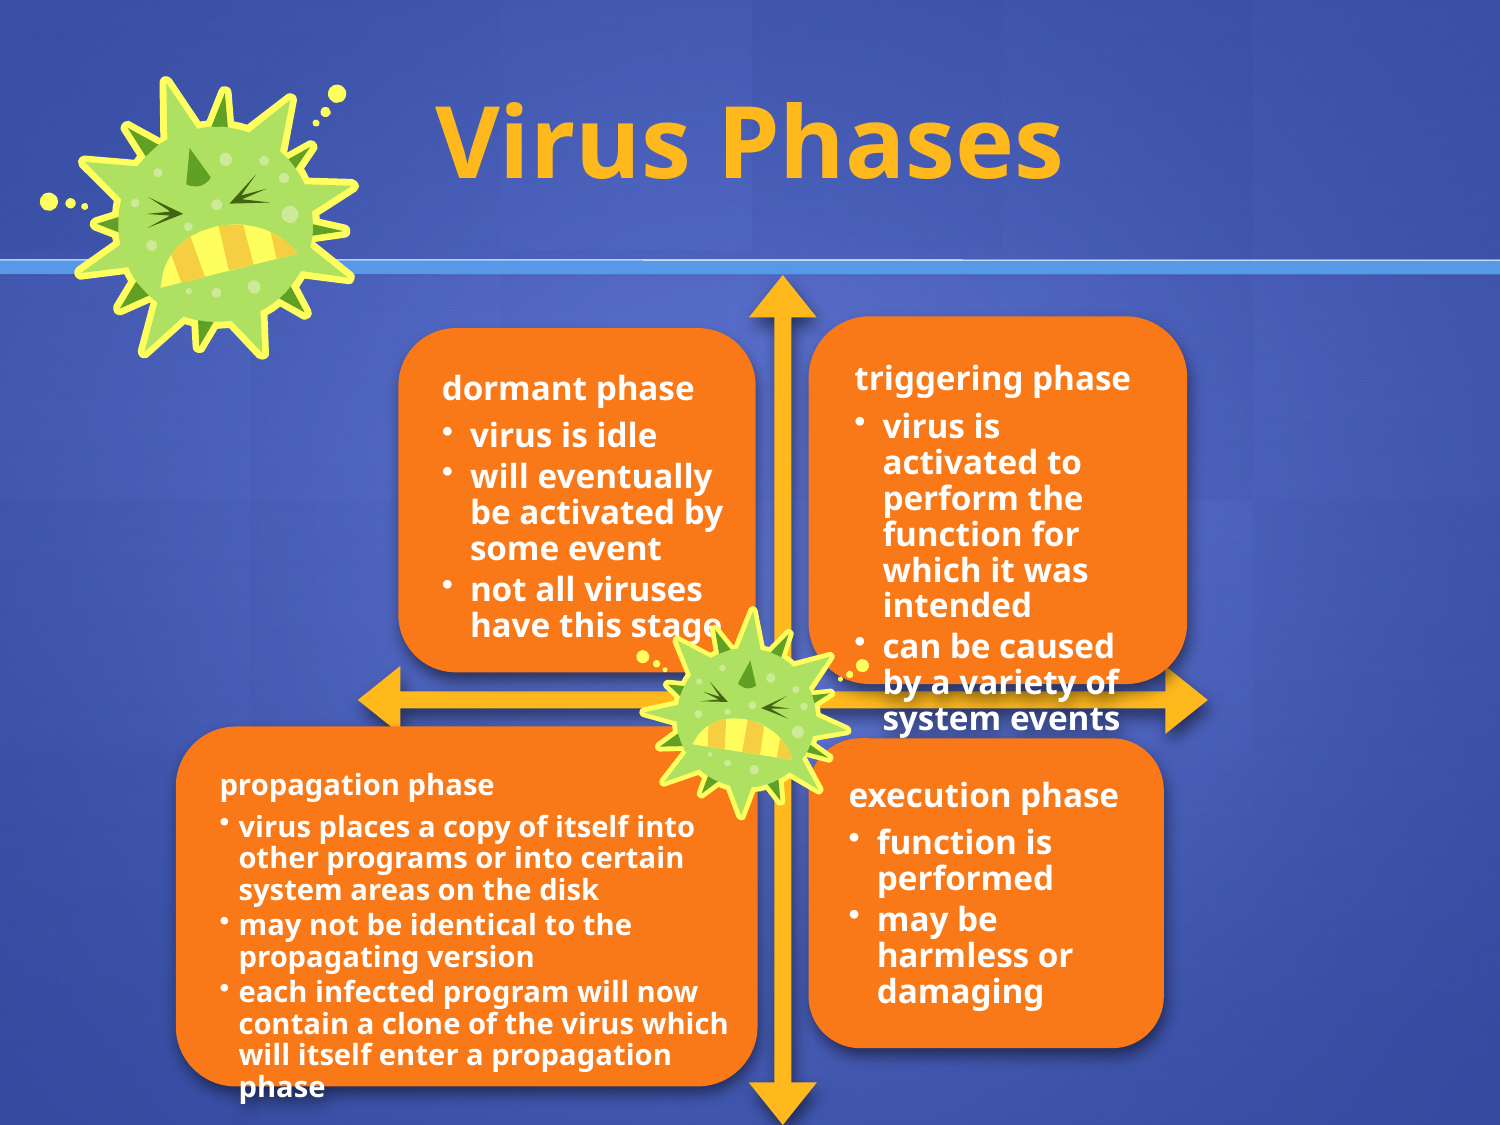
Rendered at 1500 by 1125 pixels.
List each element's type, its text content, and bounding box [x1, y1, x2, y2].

title Virus Phases [75, 45, 1425, 233]
picture [625, 604, 861, 821]
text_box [0, 273, 1500, 1125]
picture [44, 67, 373, 370]
